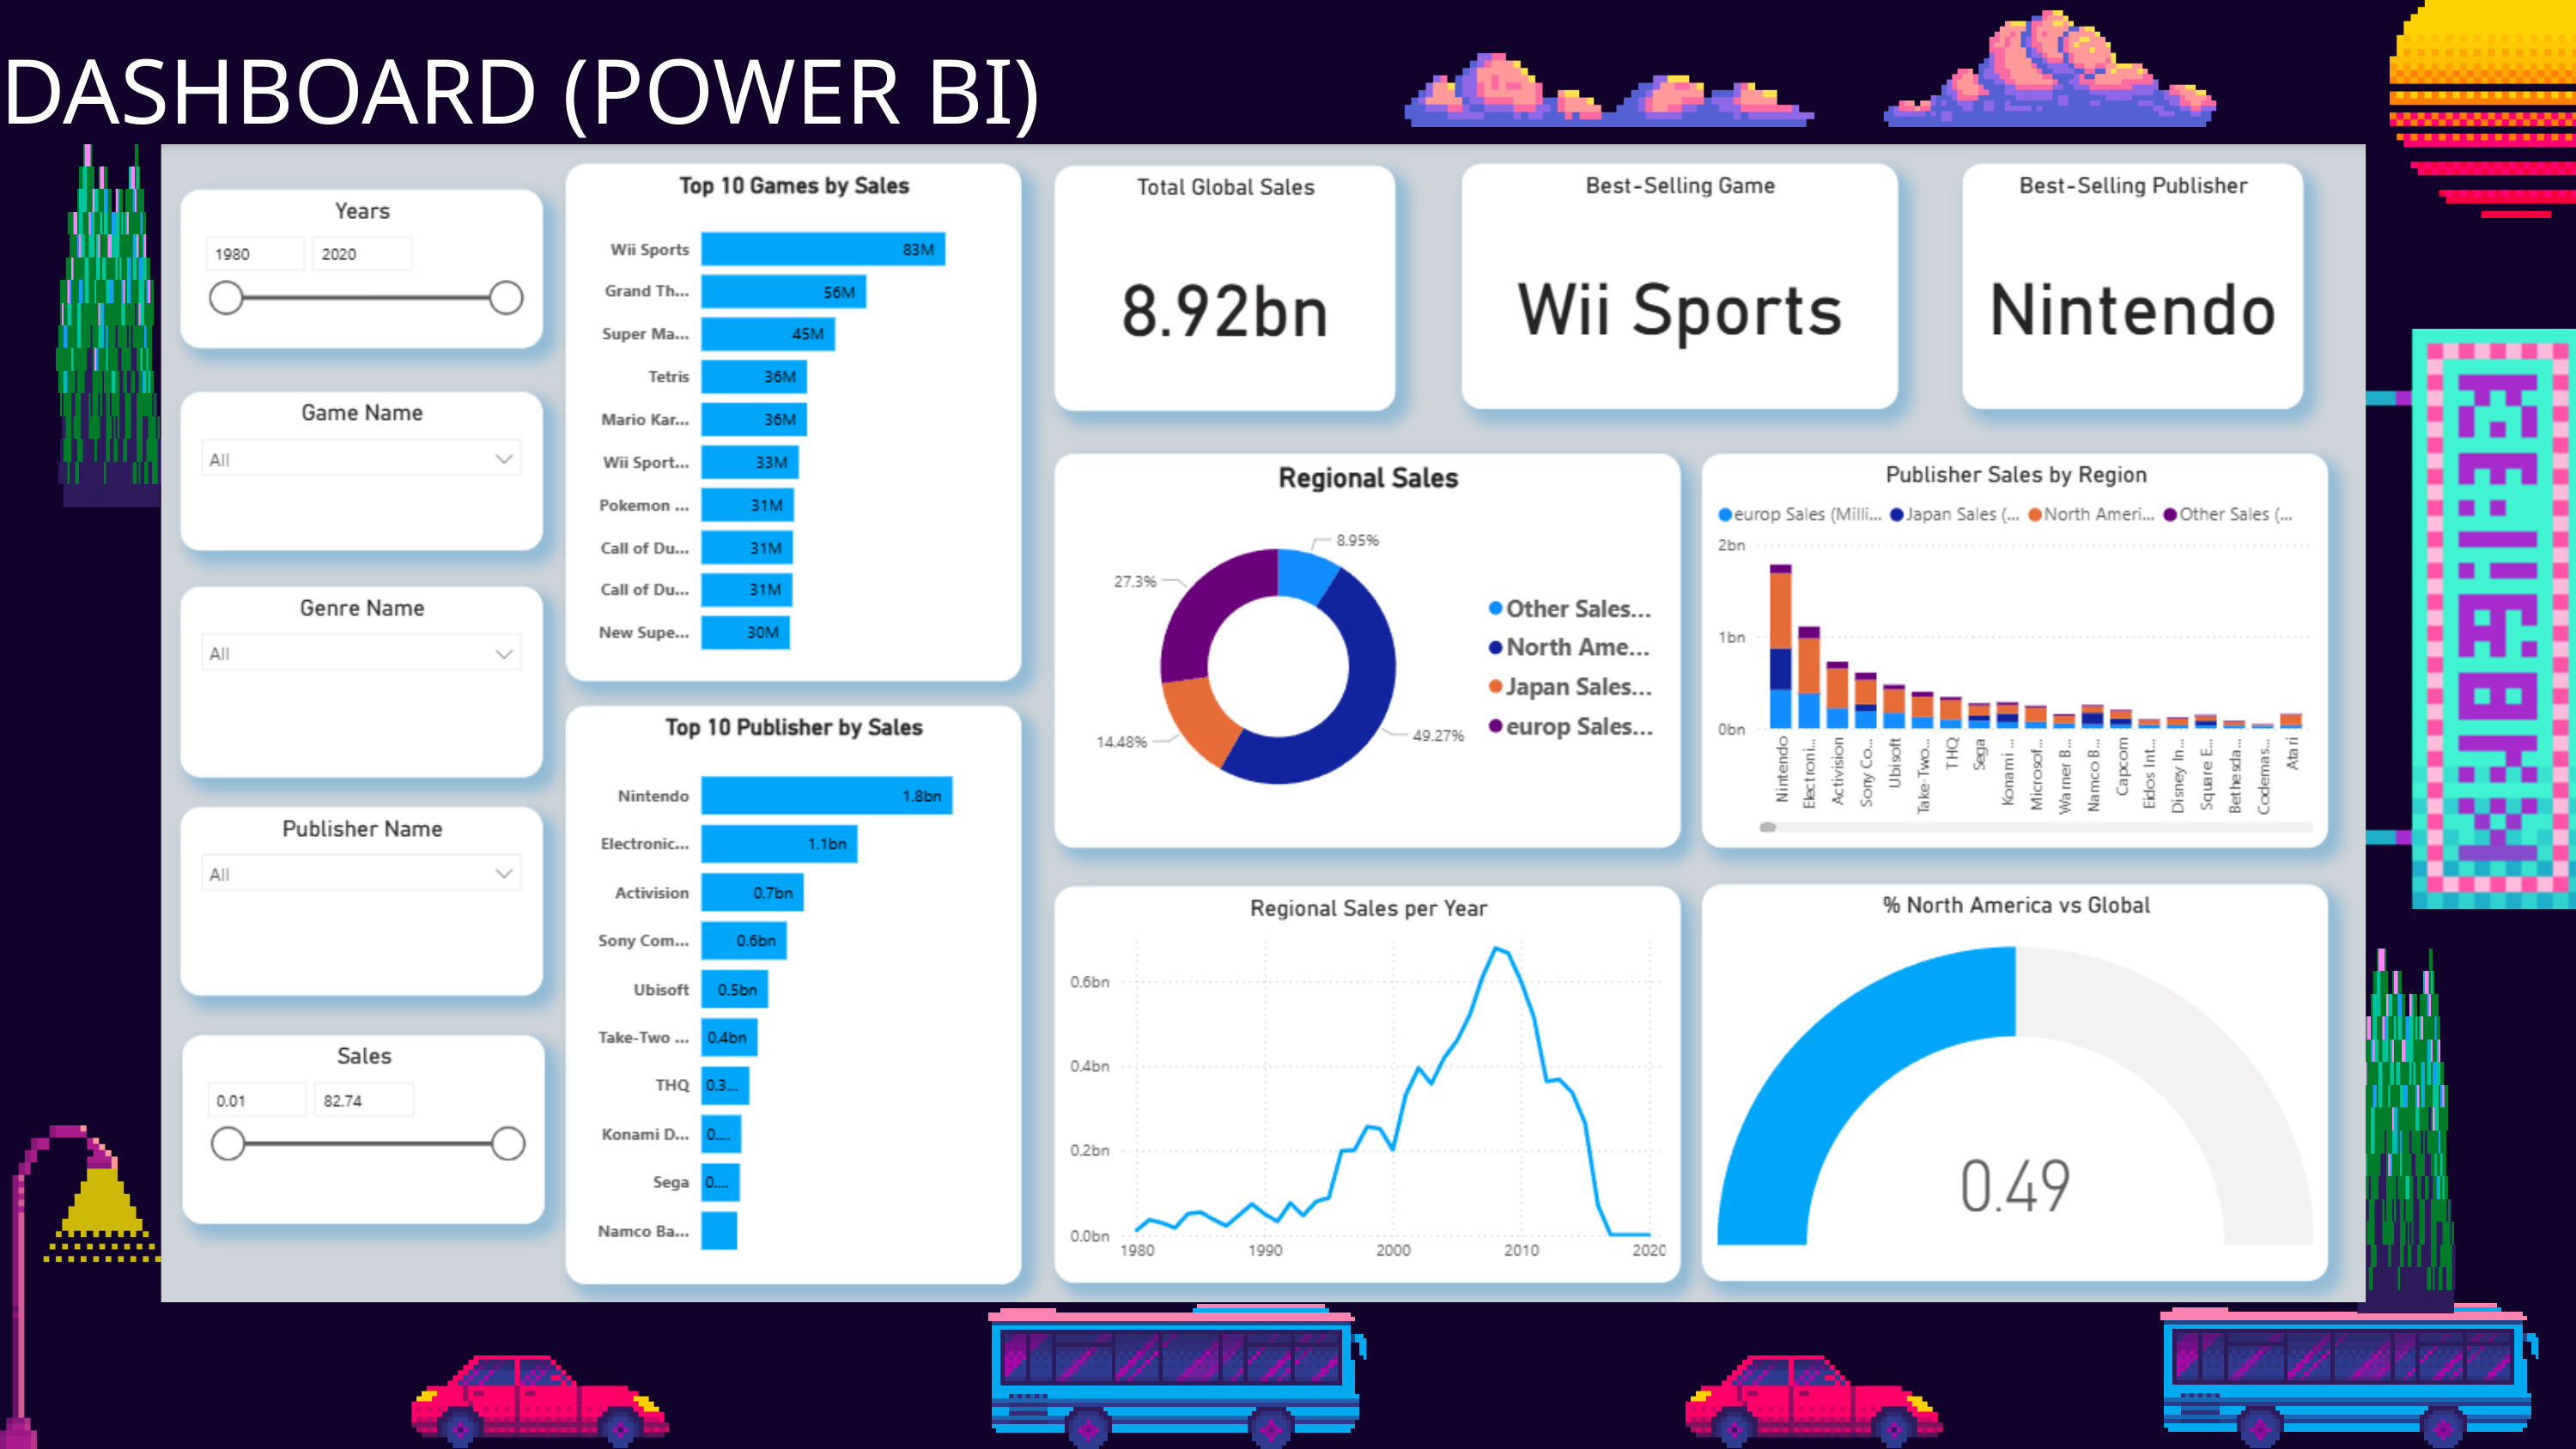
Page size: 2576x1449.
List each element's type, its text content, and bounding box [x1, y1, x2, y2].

text_box [56, 144, 161, 507]
text_box [2160, 1303, 2539, 1448]
text_box DASHBOARD (POWER BI) [0, 16, 1382, 142]
text_box [0, 1125, 161, 1449]
text_box [2349, 949, 2456, 1313]
text_box [1404, 53, 1814, 127]
text_box [1685, 1355, 1943, 1448]
text_box [2366, 329, 2576, 909]
text_box [987, 1304, 1367, 1449]
text_box [2390, 0, 2576, 218]
text_box [1883, 10, 2217, 127]
text_box [161, 144, 2366, 1302]
text_box [411, 1355, 670, 1448]
